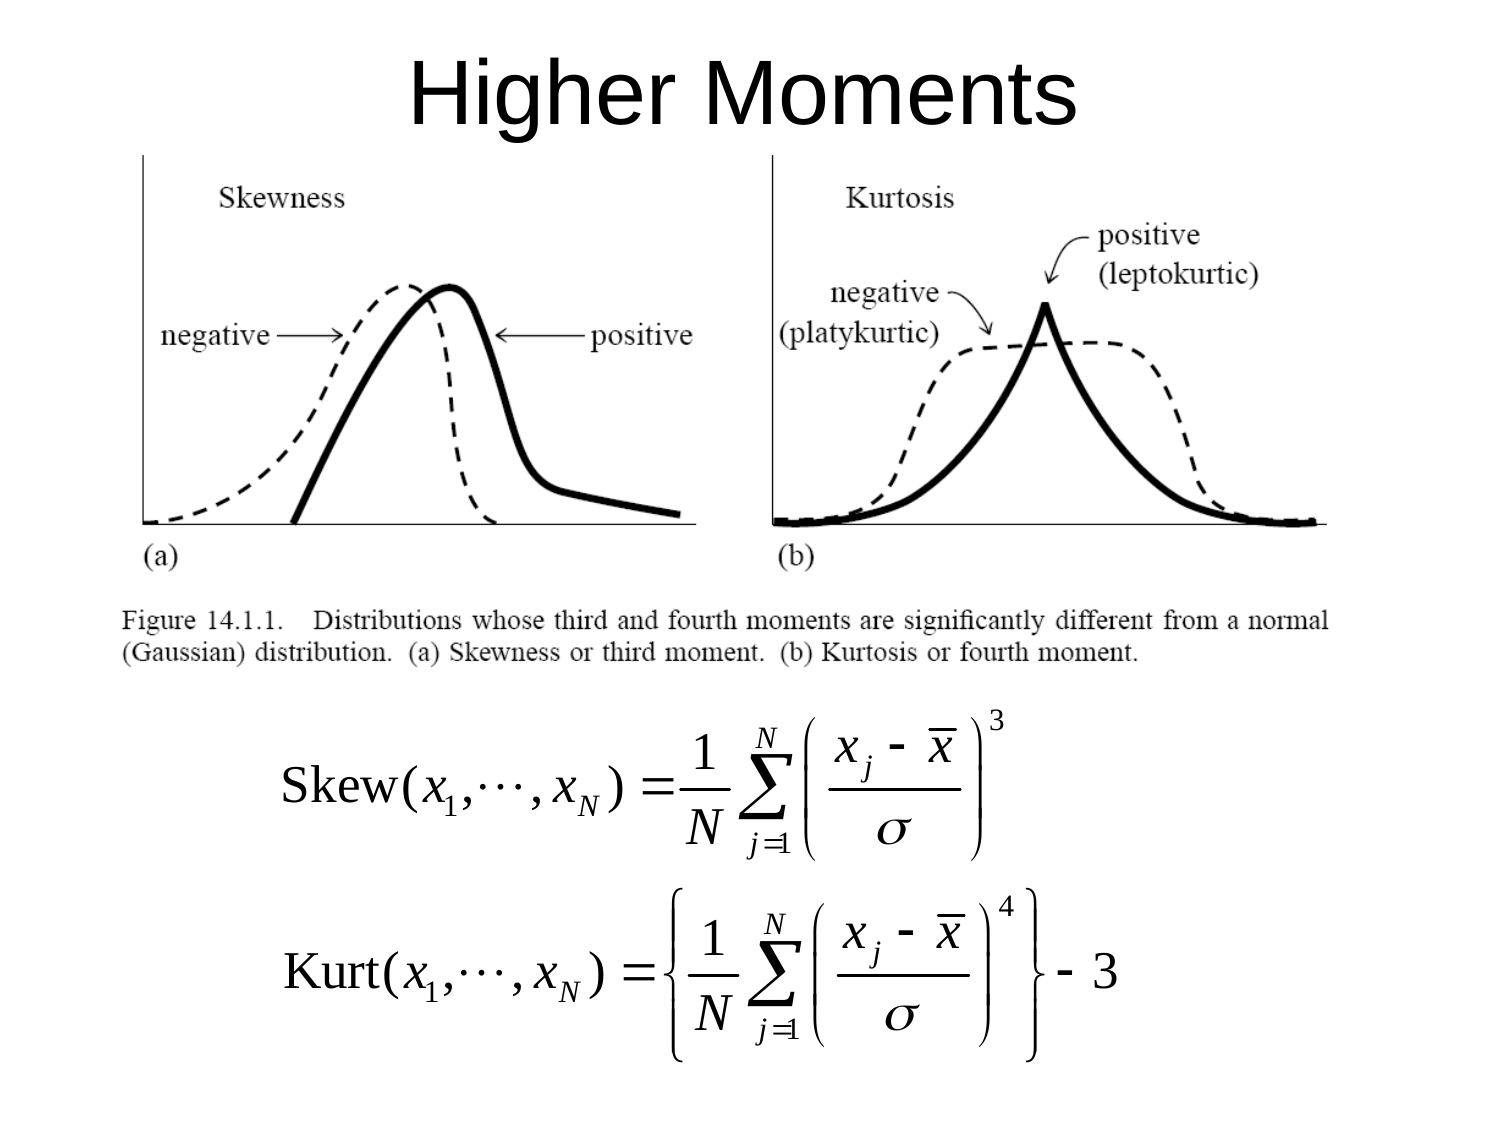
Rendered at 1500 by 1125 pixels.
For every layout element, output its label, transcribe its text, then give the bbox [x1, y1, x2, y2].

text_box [274, 694, 1125, 1075]
title Higher Moments [75, 24, 1413, 150]
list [112, 149, 1338, 677]
